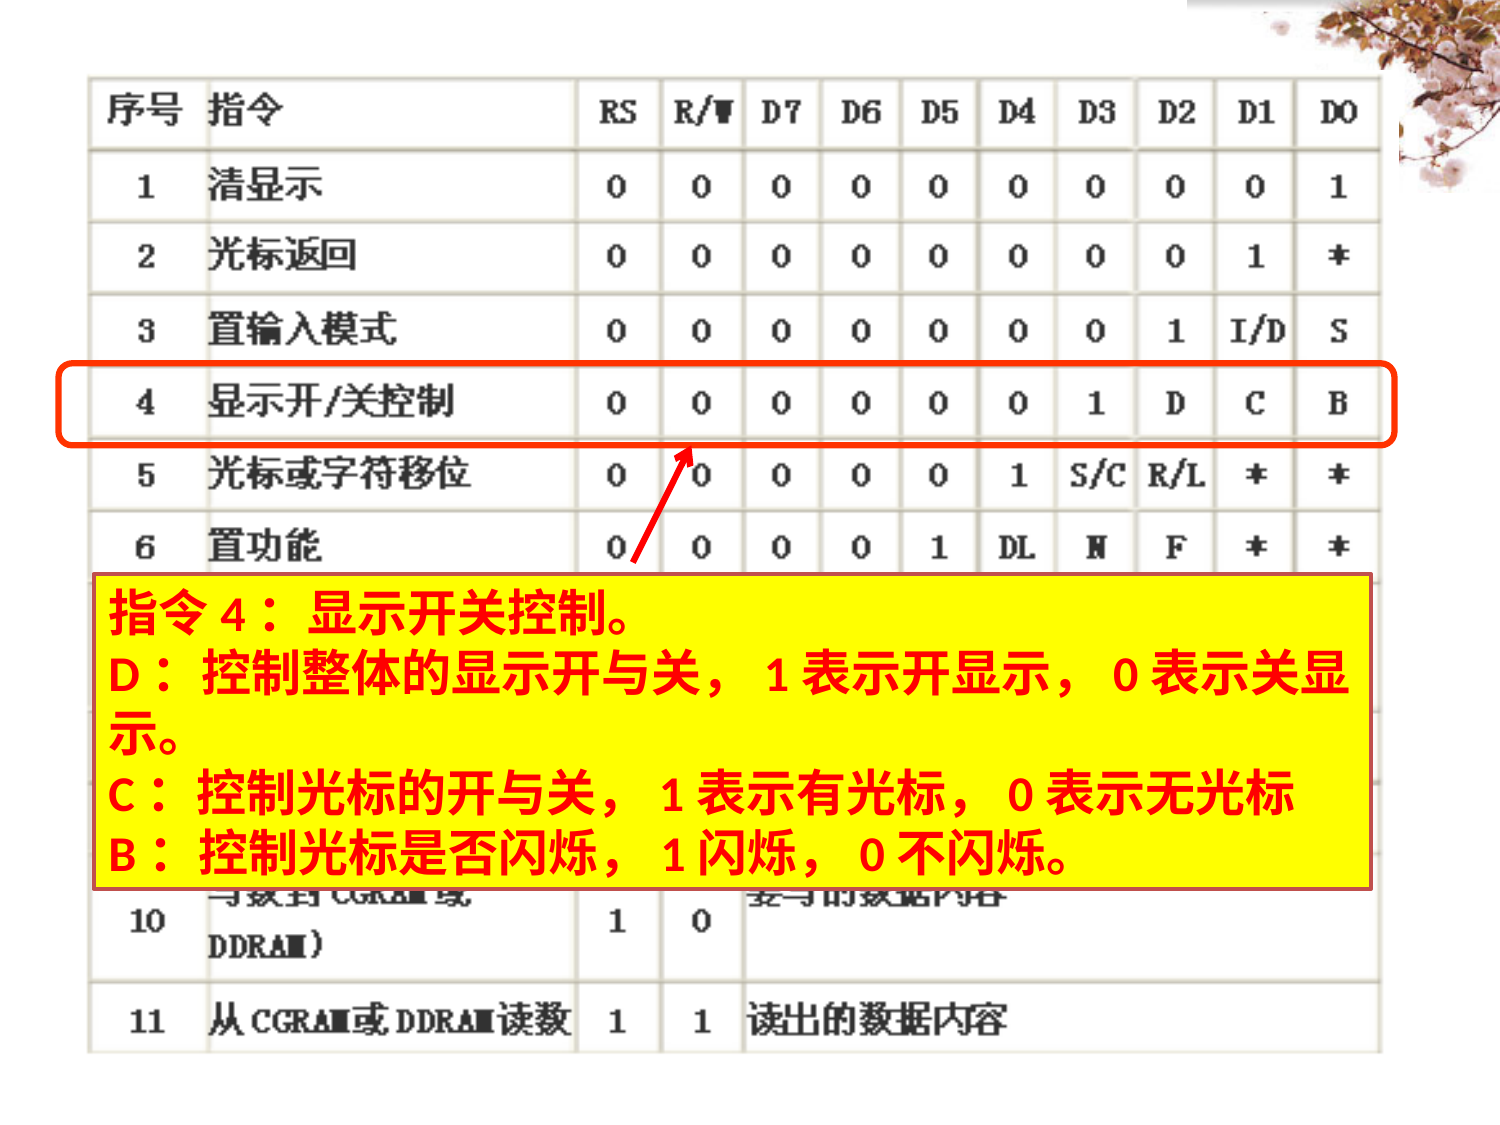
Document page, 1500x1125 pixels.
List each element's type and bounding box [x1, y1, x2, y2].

text_box [603, 474, 721, 534]
picture [70, 0, 1500, 1067]
text_box [58, 366, 64, 443]
